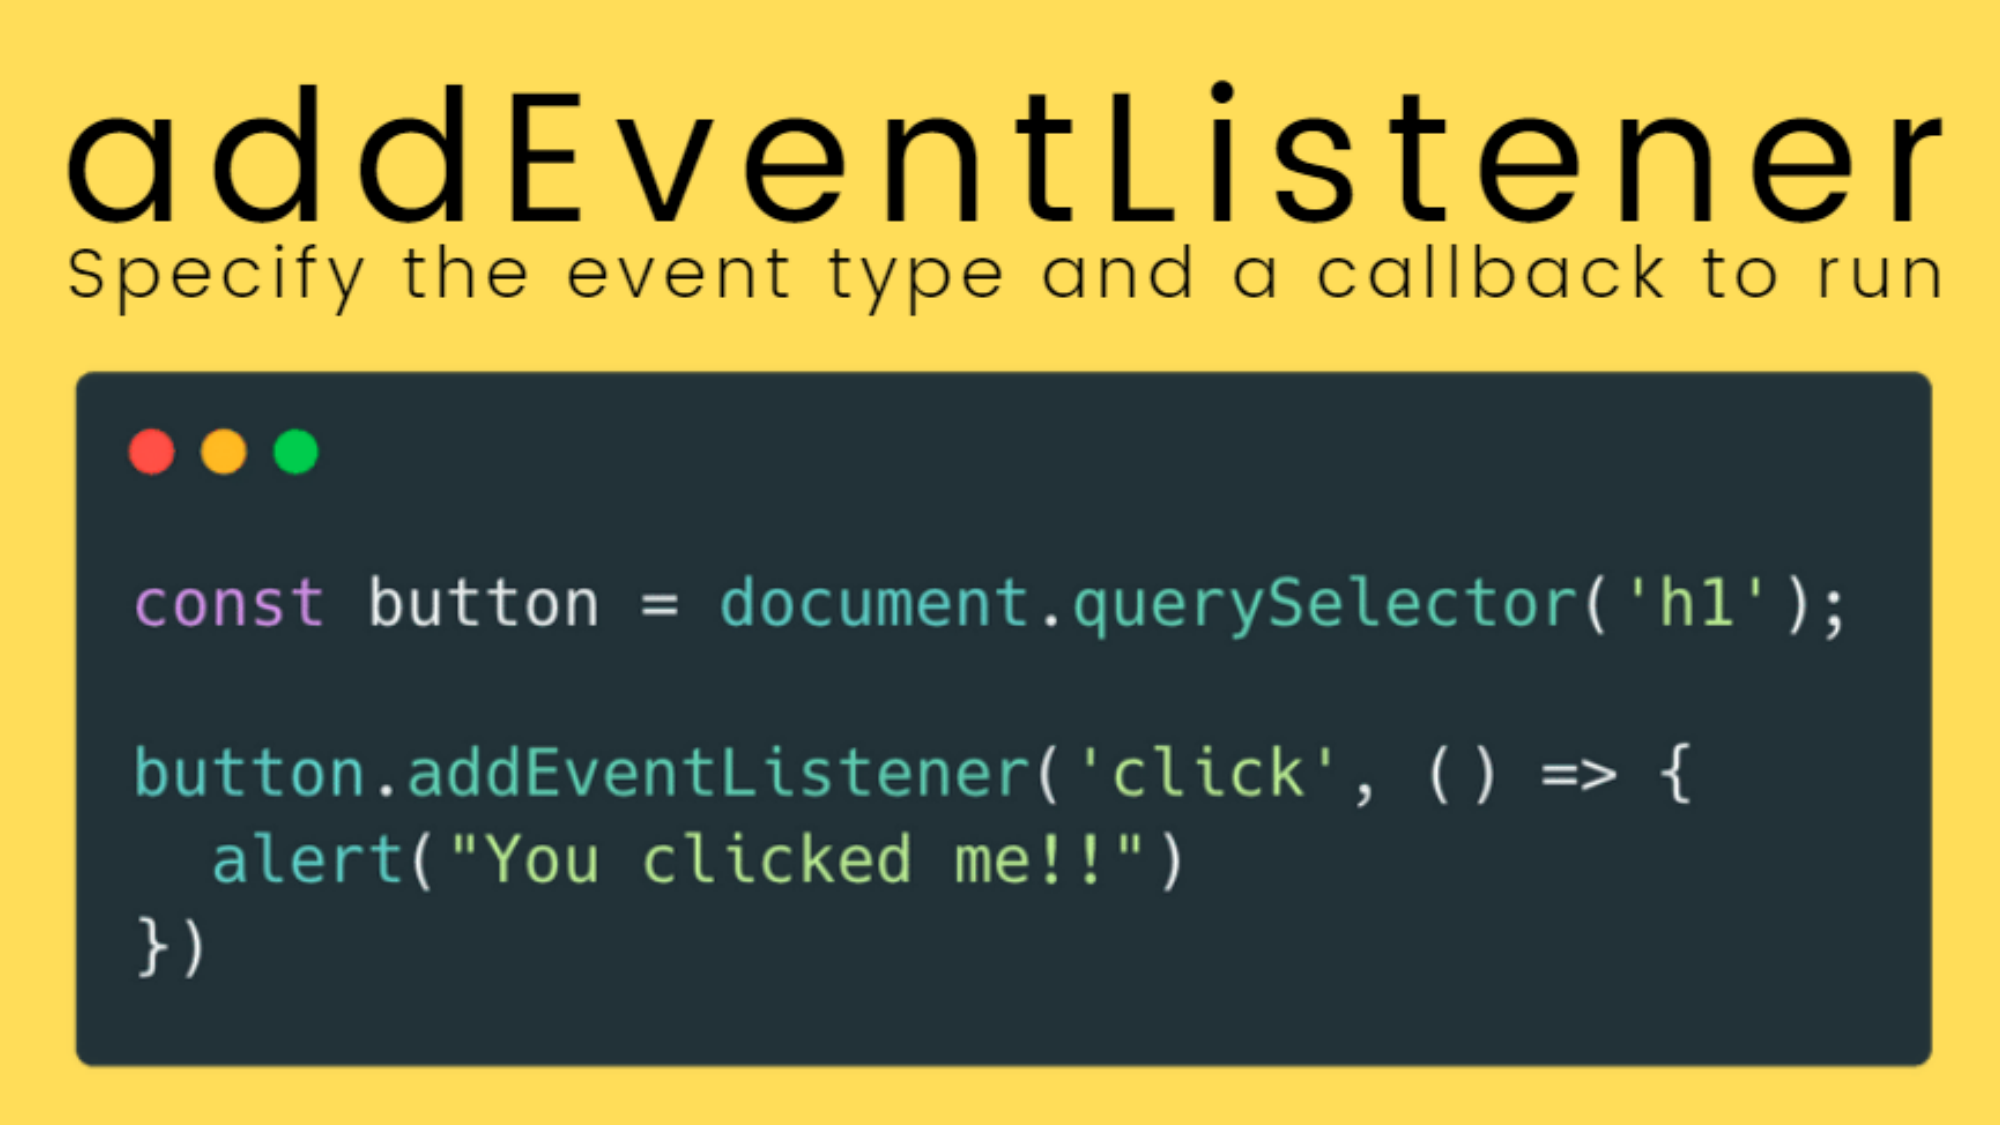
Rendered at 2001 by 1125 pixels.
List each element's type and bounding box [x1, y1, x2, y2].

list [0, 0, 2000, 1125]
